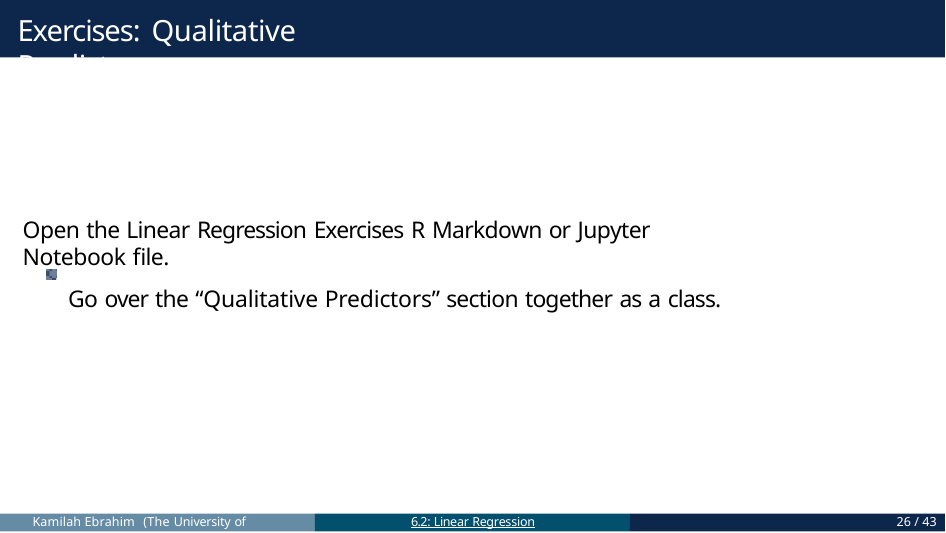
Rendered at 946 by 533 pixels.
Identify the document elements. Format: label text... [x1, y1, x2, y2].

picture [45, 269, 58, 281]
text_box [0, 513, 946, 532]
text_box Exercises: Qualitative Predictors [15, 9, 415, 83]
text_box Open the Linear Regression Exercises R Markdown or Jupyter Notebook file. Go over the “Qualitative Predictors” section together as a class. [20, 198, 753, 313]
